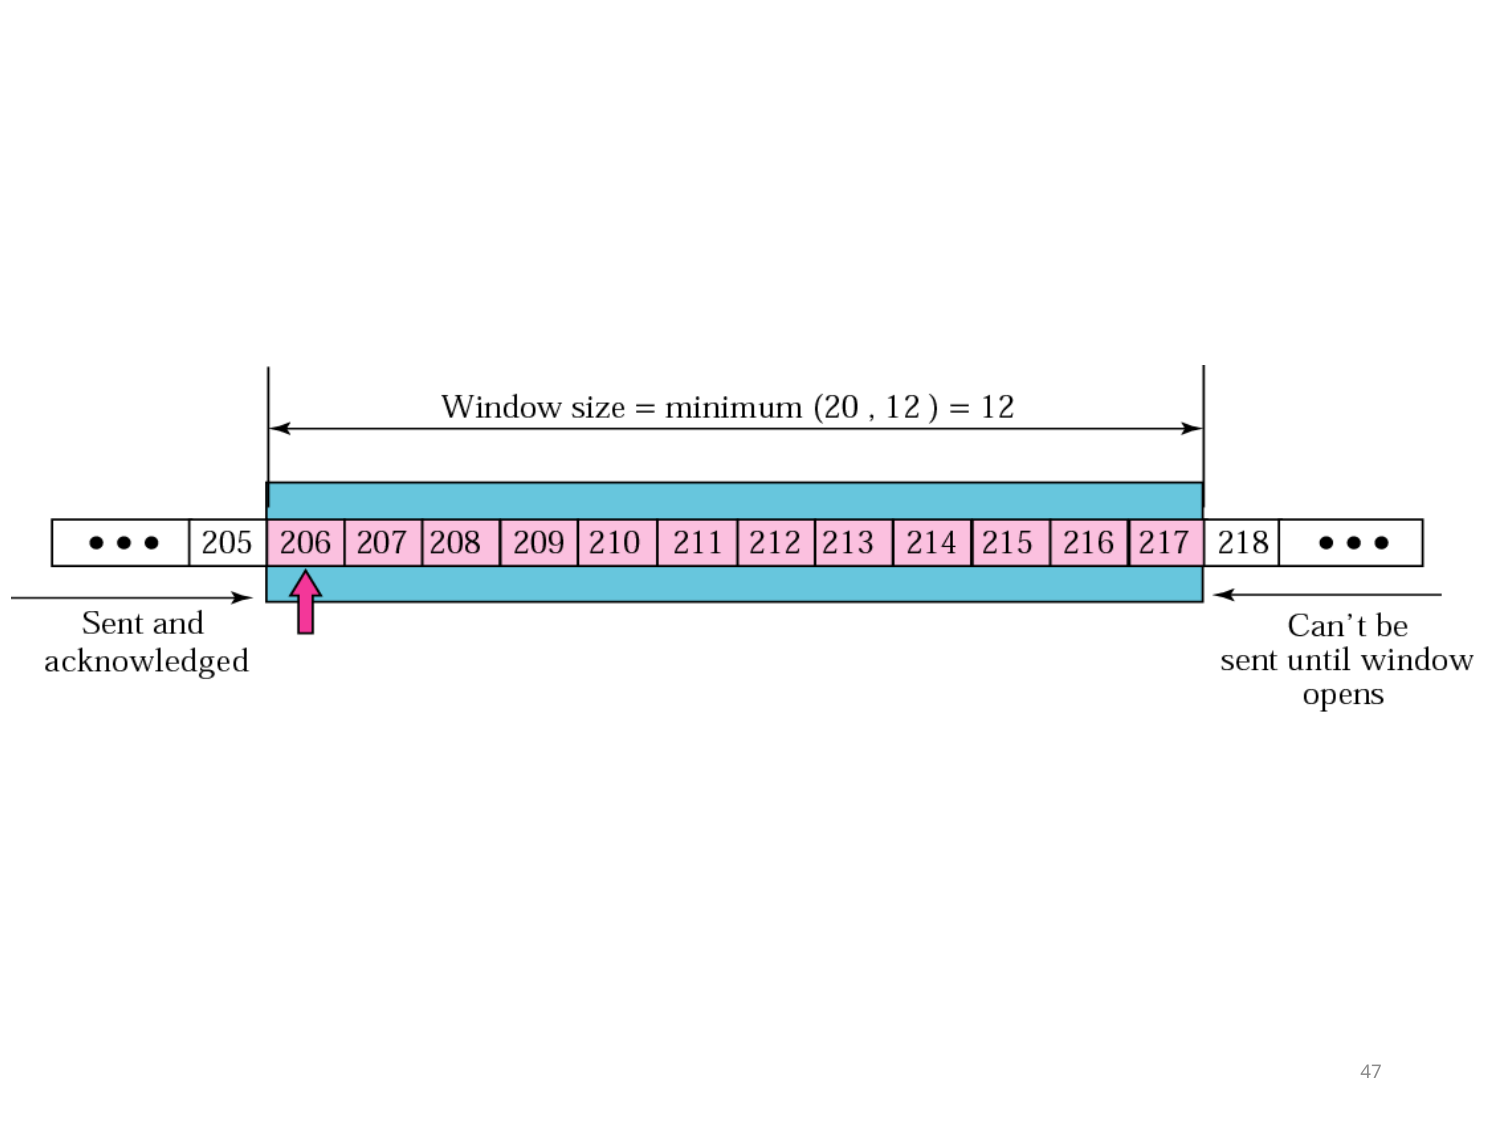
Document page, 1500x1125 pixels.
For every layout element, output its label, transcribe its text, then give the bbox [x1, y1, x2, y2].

picture [11, 365, 1475, 713]
slide_number 47 [1059, 1042, 1397, 1103]
